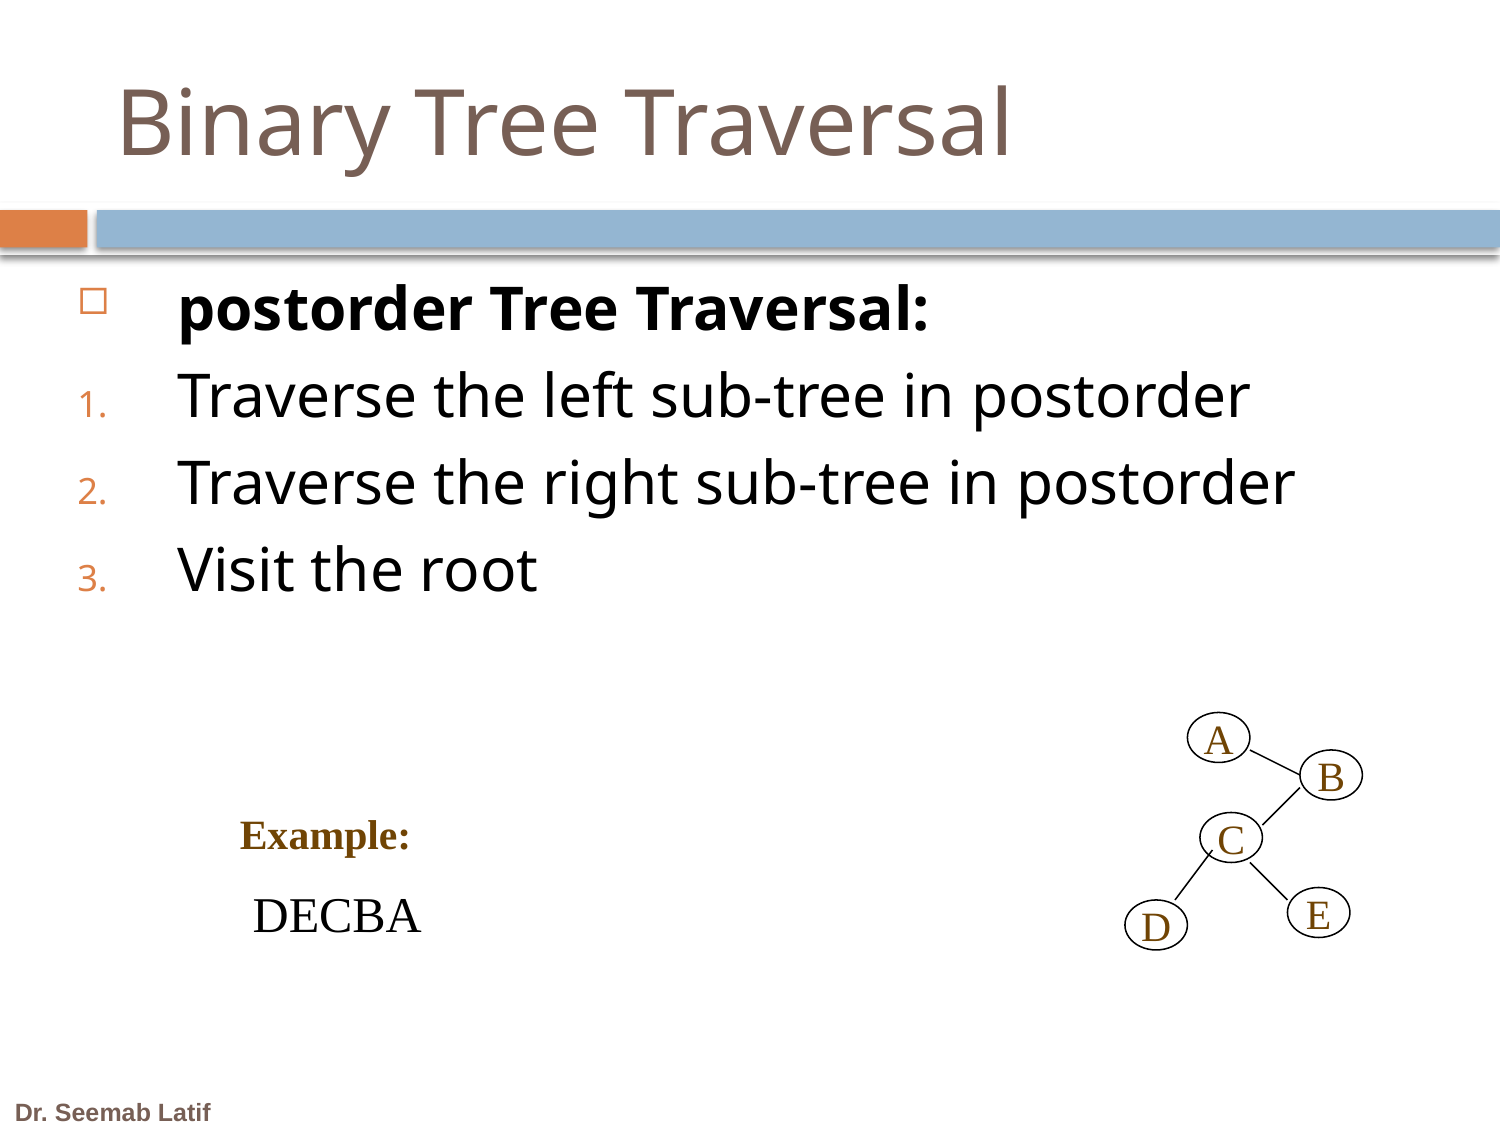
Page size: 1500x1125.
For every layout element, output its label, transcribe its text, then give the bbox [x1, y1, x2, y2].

list postorder Tree Traversal: Traverse the left sub-tree in postorder Traverse the right sub-tree in postorder Visit the root [62, 262, 1413, 938]
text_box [224, 712, 1363, 951]
title Binary Tree Traversal [100, 37, 1438, 200]
